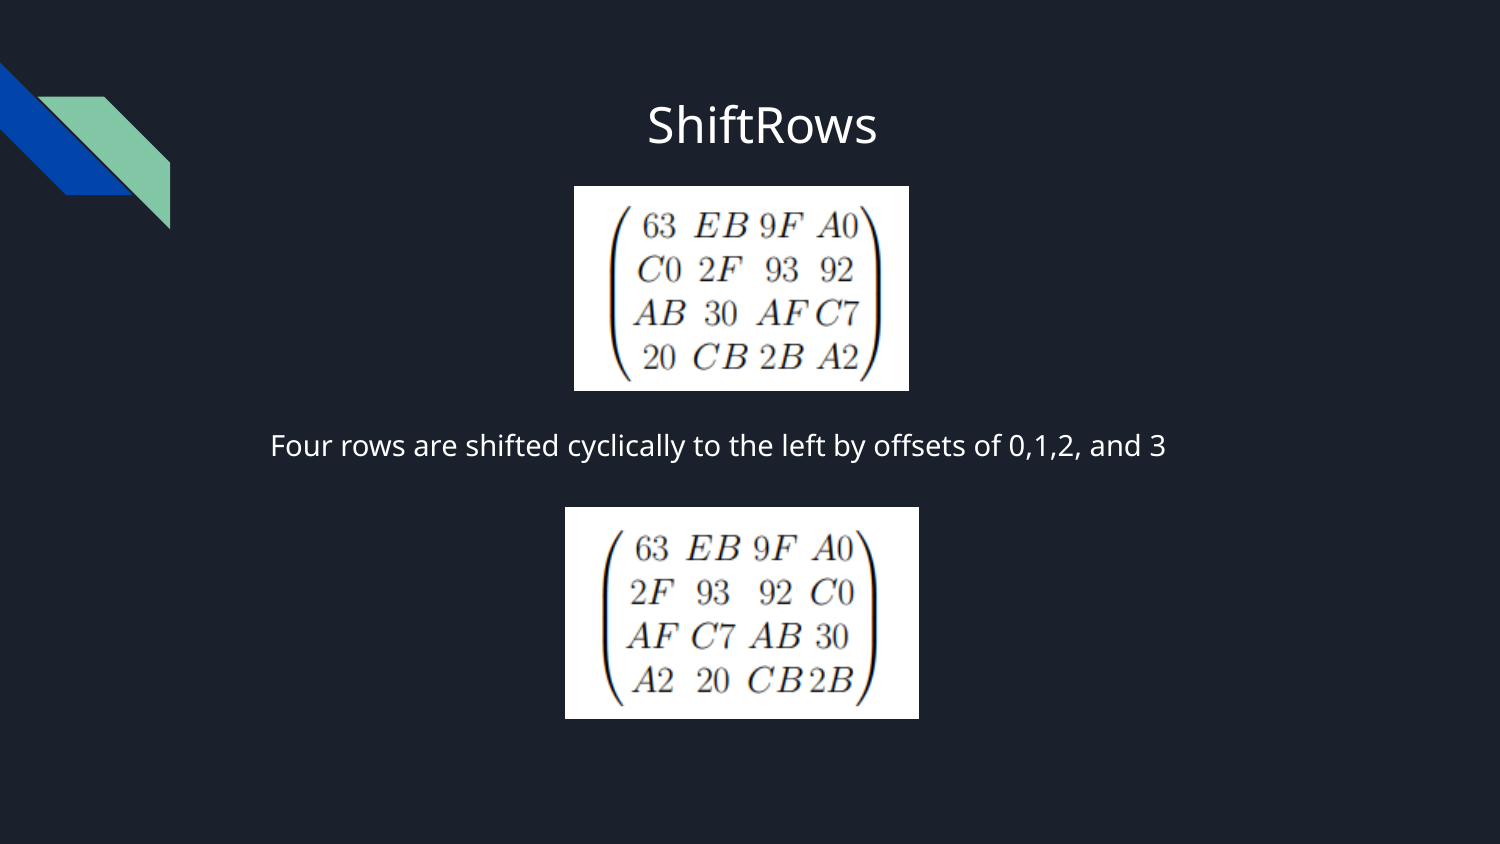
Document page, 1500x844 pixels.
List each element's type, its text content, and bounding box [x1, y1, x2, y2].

list Four rows are shifted cyclically to the left by offsets of 0,1,2, and 3 [255, 406, 1410, 844]
picture [574, 185, 910, 391]
title ShiftRows [185, 78, 1341, 229]
picture [564, 507, 919, 719]
